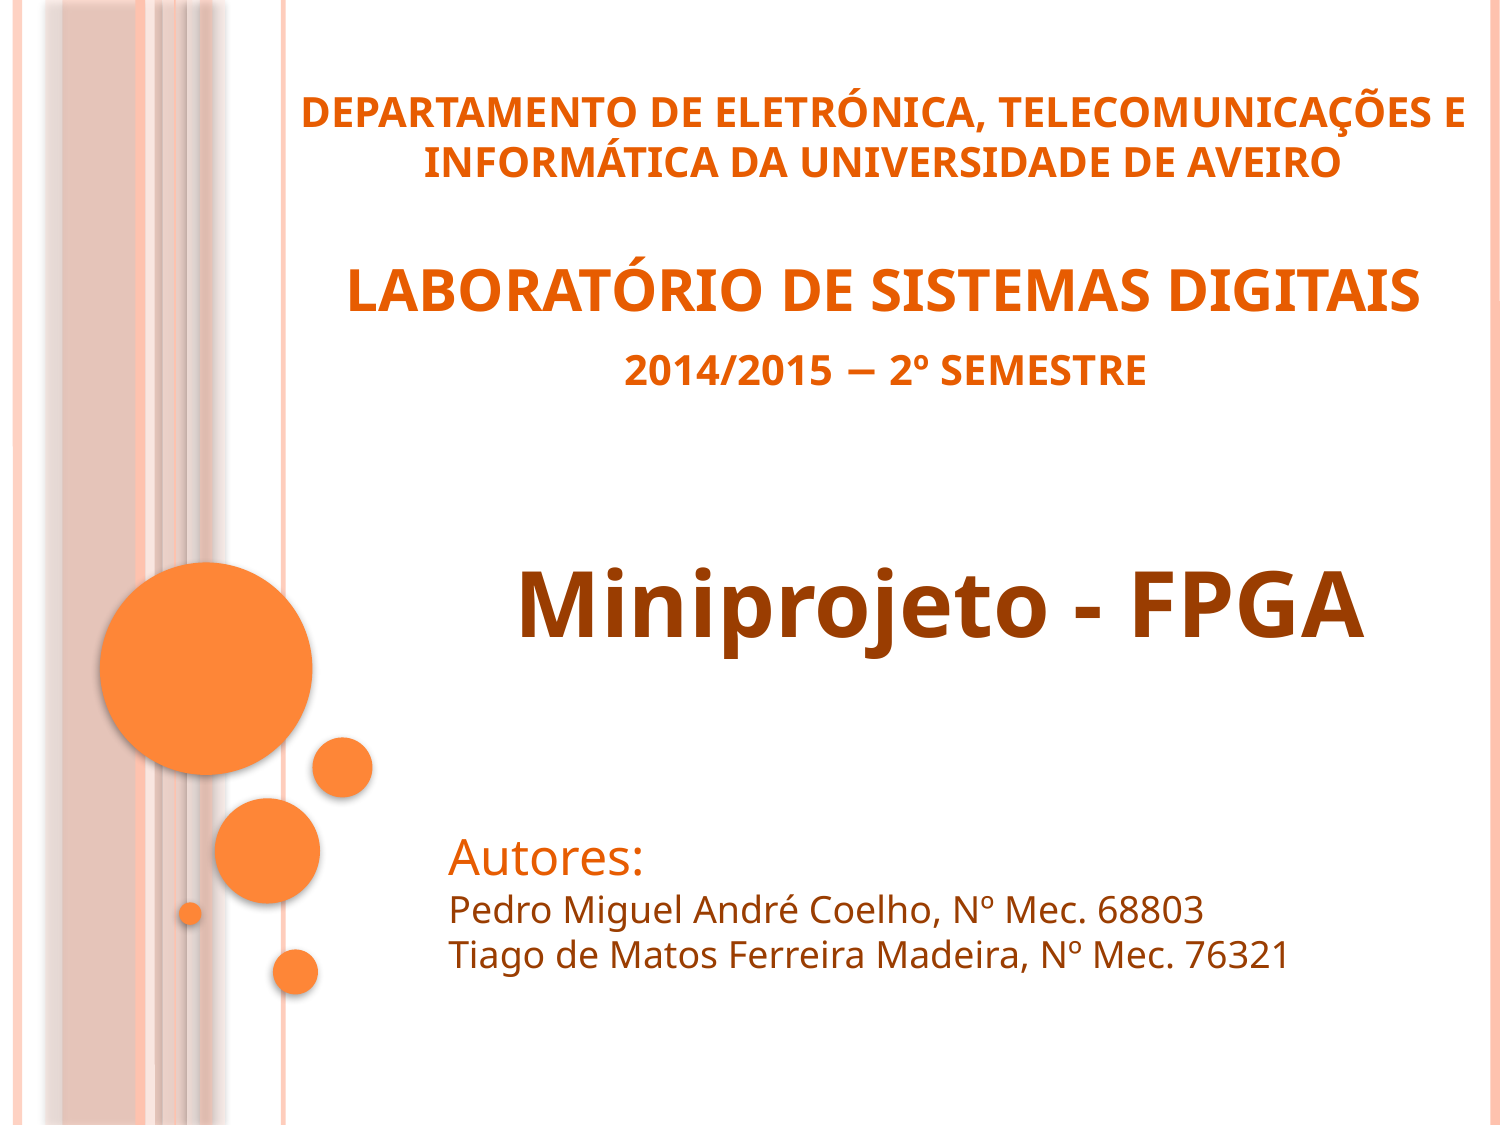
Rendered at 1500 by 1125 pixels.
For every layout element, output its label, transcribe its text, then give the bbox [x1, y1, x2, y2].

title Departamento de Eletrónica, Telecomunicações e Informática da Universidade de Aveiro Laboratório de Sistemas Digitais 2014/2015 − 2º Semestre [234, 46, 1500, 481]
text_box Autores: Pedro Miguel André Coelho, Nº Mec. 68803 Tiago de Matos Ferreira Madeira, Nº Mec. 76321 [433, 773, 1500, 984]
subtitle Miniprojeto - FPGA [433, 480, 1447, 706]
